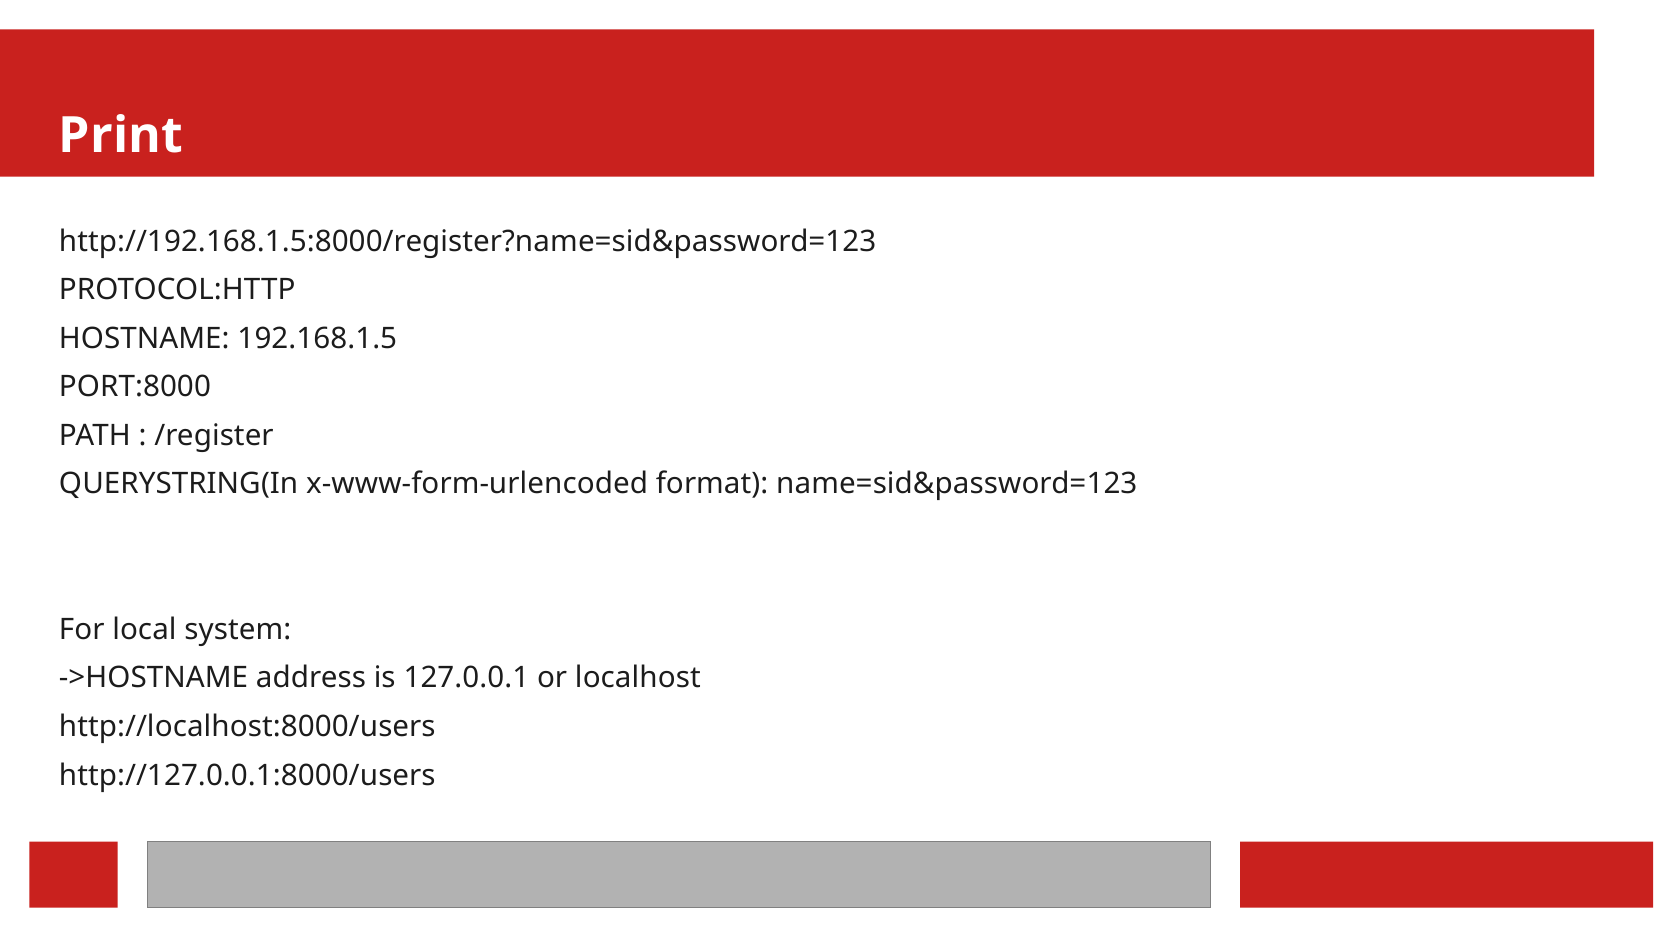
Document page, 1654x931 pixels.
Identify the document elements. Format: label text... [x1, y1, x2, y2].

text_box Print [58, 44, 1595, 162]
text_box http://192.168.1.5:8000/register?name=sid&password=123 PROTOCOL:HTTP HOSTNAME: 192.168.1.5 PORT:8000 PATH : /register QUERYSTRING(In x-www-form-urlencoded format): name=sid&password=123 For local system: ->HOSTNAME address is 127.0.0.1 or localhost http://localhost:8000/users http://127.0.0.1:8000/users [58, 221, 1565, 797]
